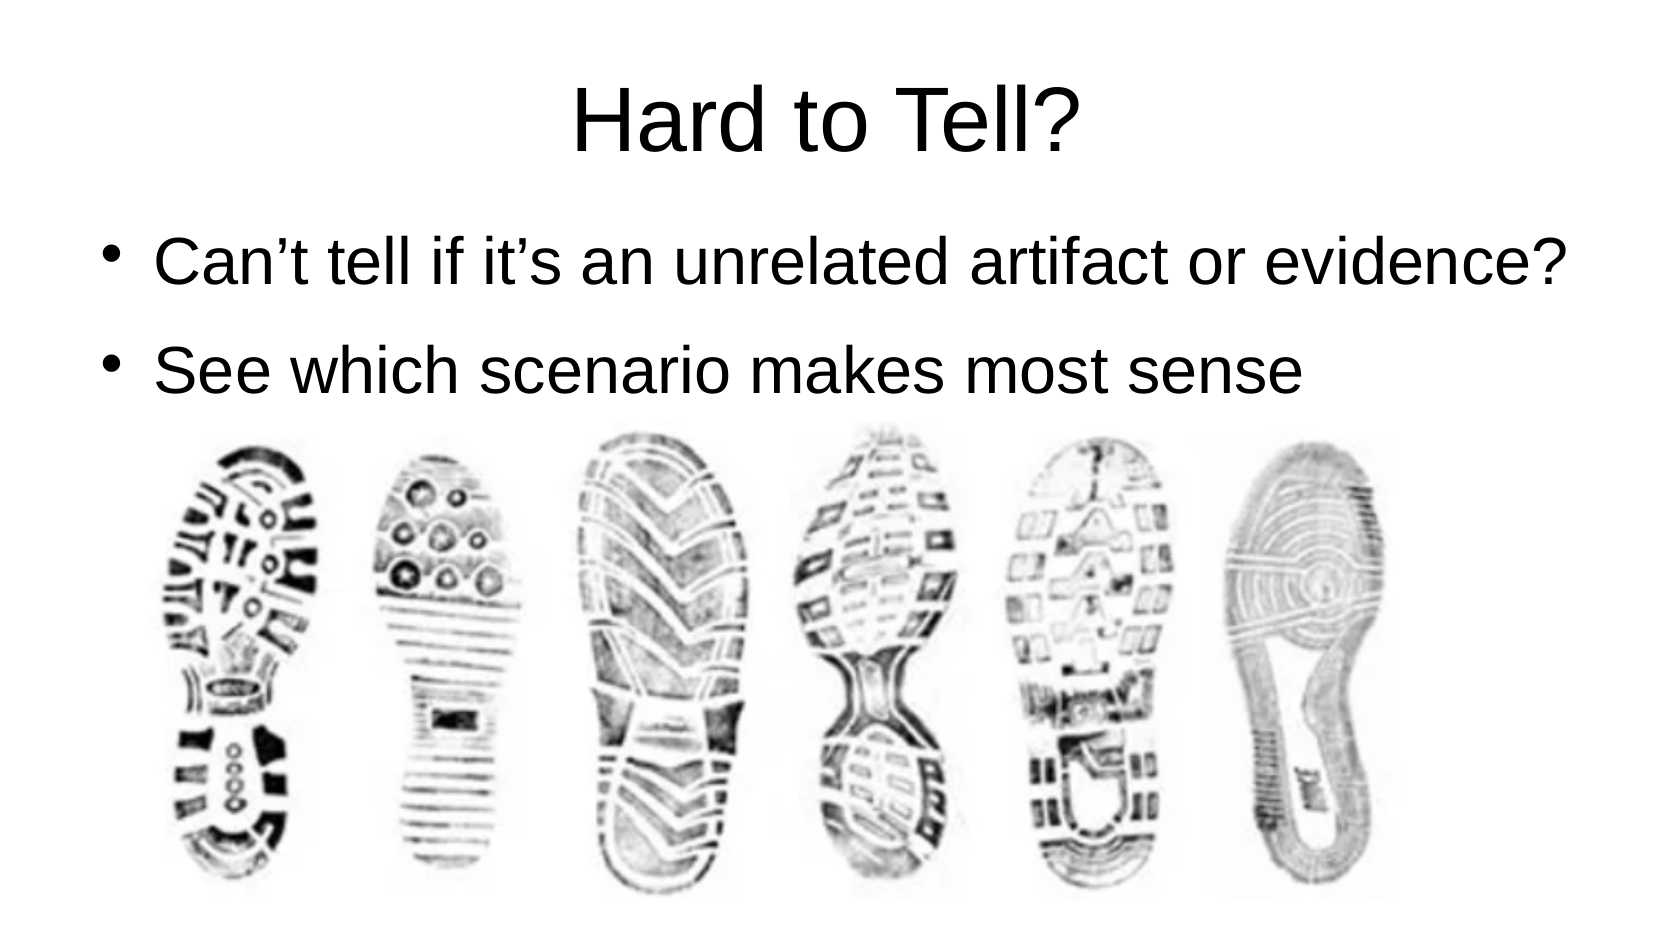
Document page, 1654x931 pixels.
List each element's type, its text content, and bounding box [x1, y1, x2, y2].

picture [149, 420, 1426, 901]
title Hard to Tell? [82, 37, 1571, 193]
list Can’t tell if it’s an unrelated artifact or evidence? See which scenario makes most sense [82, 217, 1571, 757]
